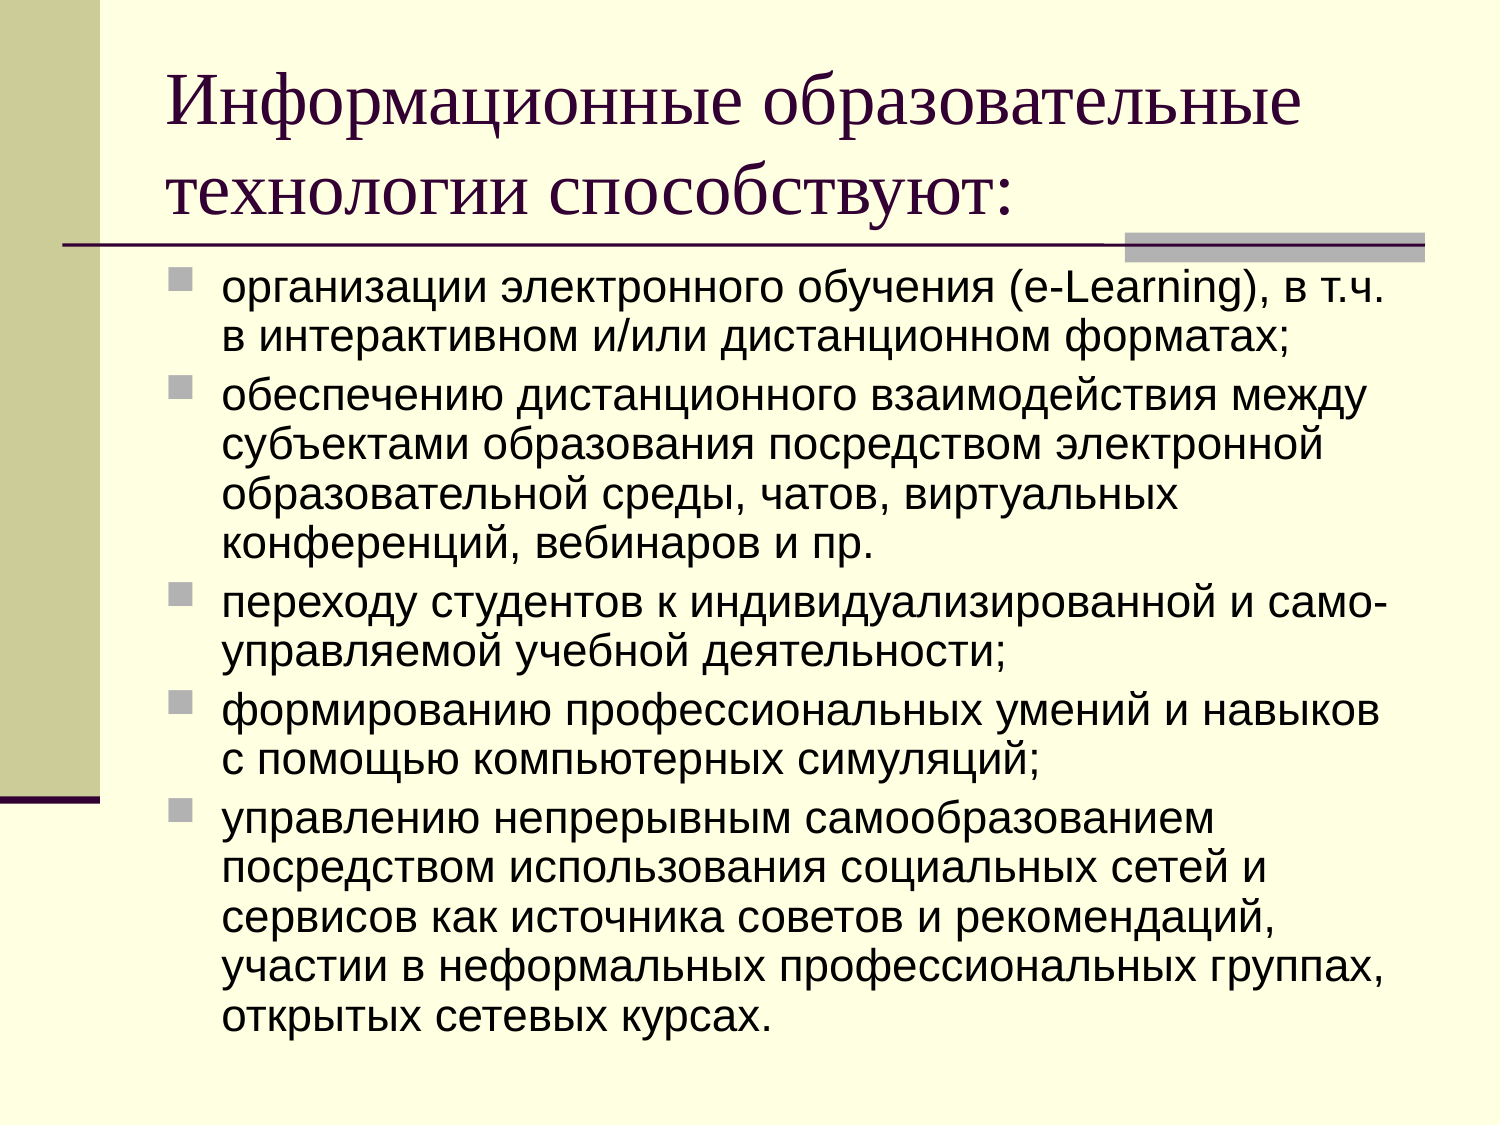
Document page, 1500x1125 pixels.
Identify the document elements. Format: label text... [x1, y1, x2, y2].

list организации электронного обучения (e-Learning), в т.ч. в интерактивном и/или дистанционном форматах; обеспечению дистанционного взаимодействия между субъектами образования посредством электронной образовательной среды, чатов, виртуальных конференций, вебинаров и пр. переходу студентов к индивидуализированной и само-управляемой учебной деятельности; формированию профессиональных умений и навыков с помощью компьютерных симуляций; управлению непрерывным самообразованием посредством использования социальных сетей и сервисов как источника советов и рекомендаций, участии в неформальных профессиональных группах, открытых сетевых курсах. [149, 255, 1426, 1059]
title Информационные образовательные технологии способствуют: [149, 45, 1426, 234]
